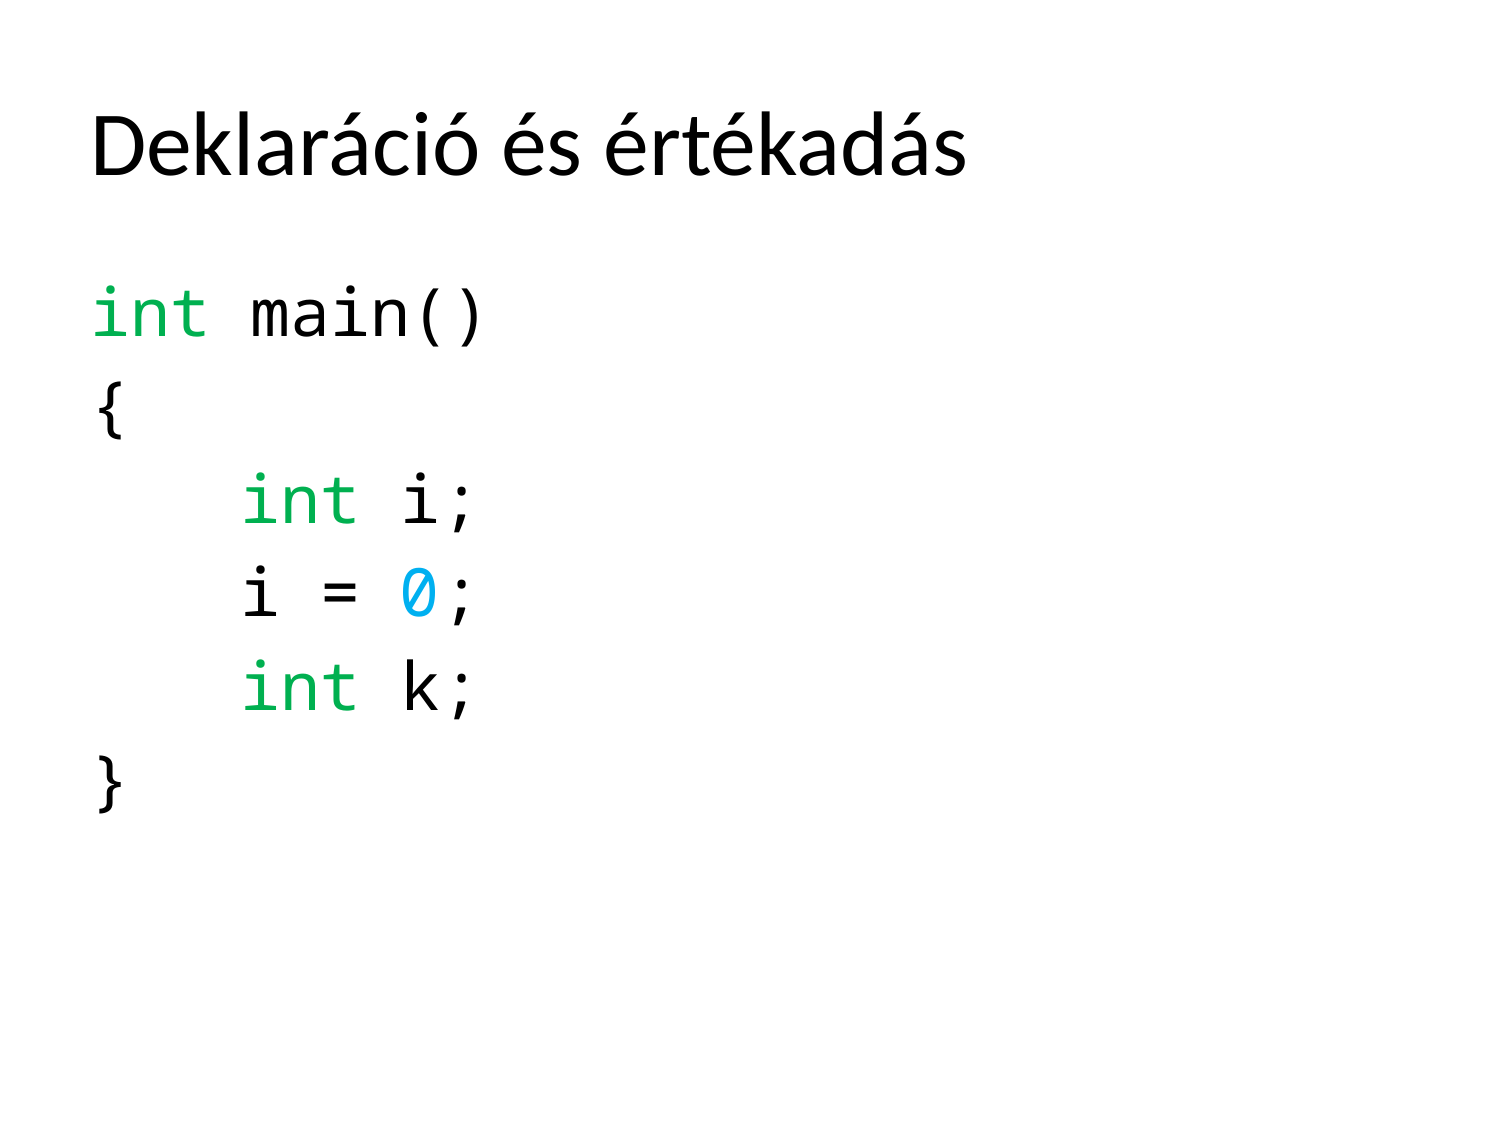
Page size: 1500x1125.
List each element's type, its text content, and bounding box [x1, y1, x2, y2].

list int main() { int i; i = 0; int k; } [74, 262, 1426, 1006]
title Deklaráció és értékadás [74, 44, 1426, 233]
